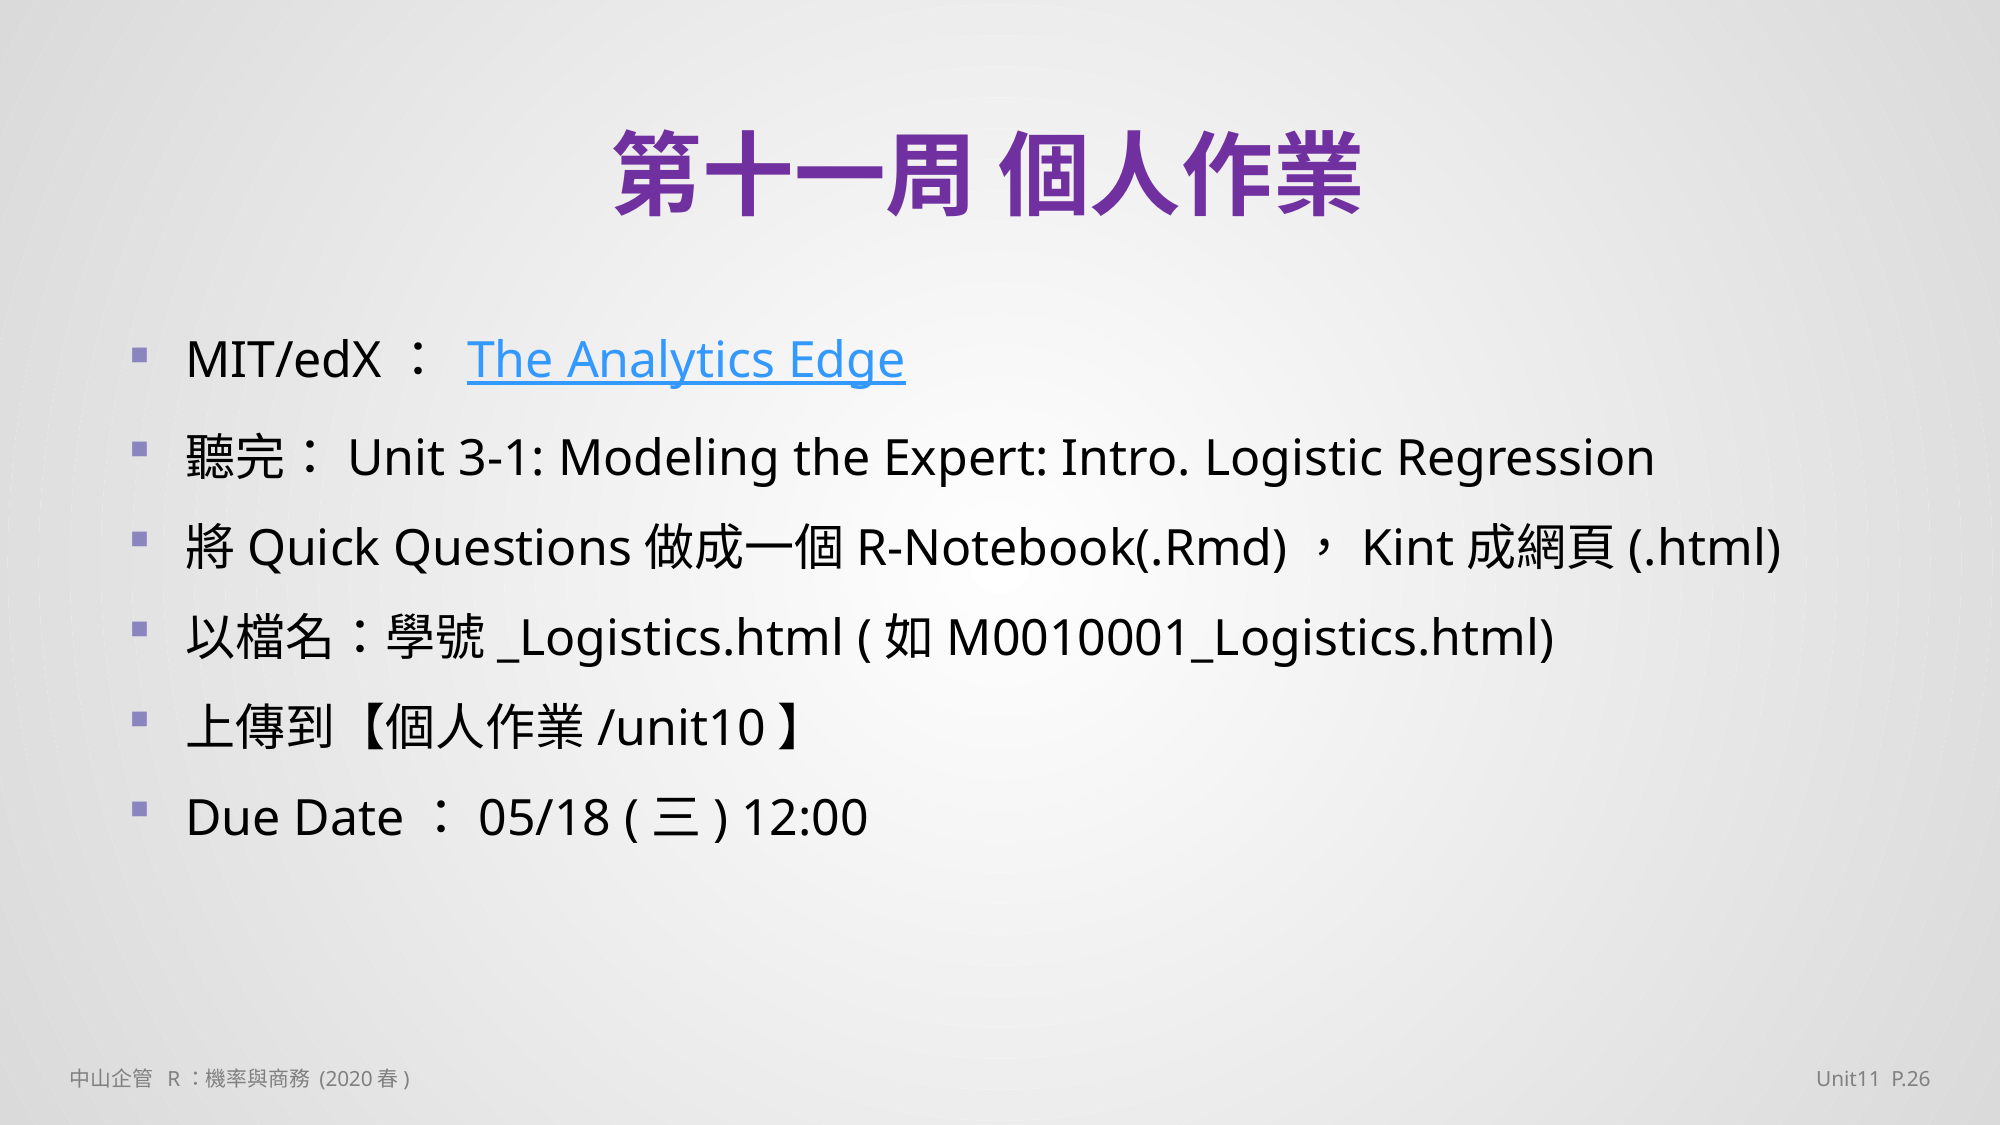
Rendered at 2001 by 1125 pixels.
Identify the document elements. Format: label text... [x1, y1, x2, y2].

text_box MIT/edX： The Analytics Edge 聽完：Unit 3-1: Modeling the Expert: Intro. Logistic Regression 將Quick Questions做成一個R-Notebook(.Rmd)，Kint成網頁(.html) 以檔名：學號_Logistics.html (如M0010001_Logistics.html) 上傳到【個人作業/unit10】 Due Date：05/18 (三) 12:00 [114, 285, 1804, 853]
title 第十一周 個人作業 [350, 89, 1626, 255]
